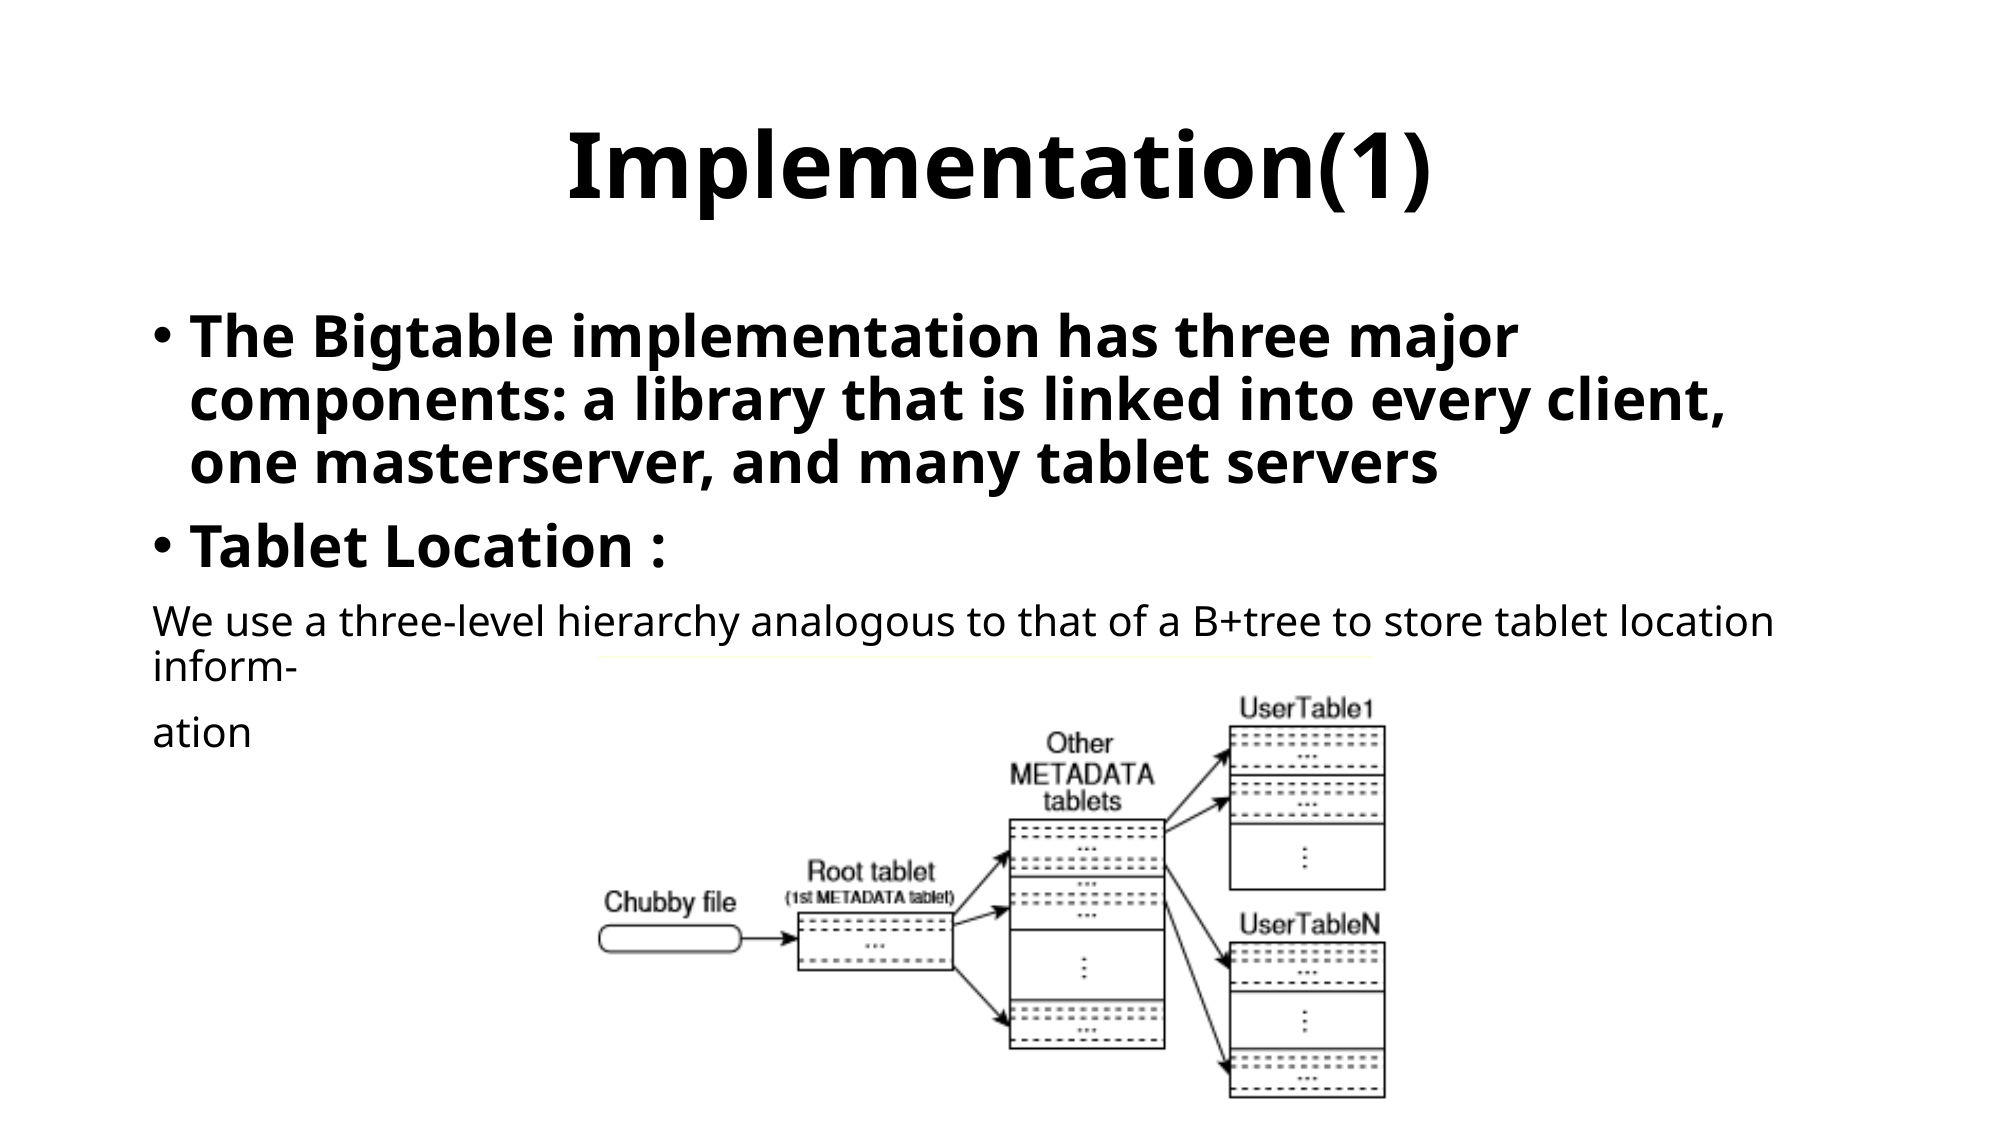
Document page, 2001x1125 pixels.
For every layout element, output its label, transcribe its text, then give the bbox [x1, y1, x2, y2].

title Implementation(1) [137, 59, 1863, 278]
picture [581, 656, 1418, 1125]
list The Bigtable implementation has three major components: a library that is linked into every client, one masterserver, and many tablet servers Tablet Location : We use a three-level hierarchy analogous to that of a B+tree to store tablet location inform- ation [137, 299, 1863, 1014]
